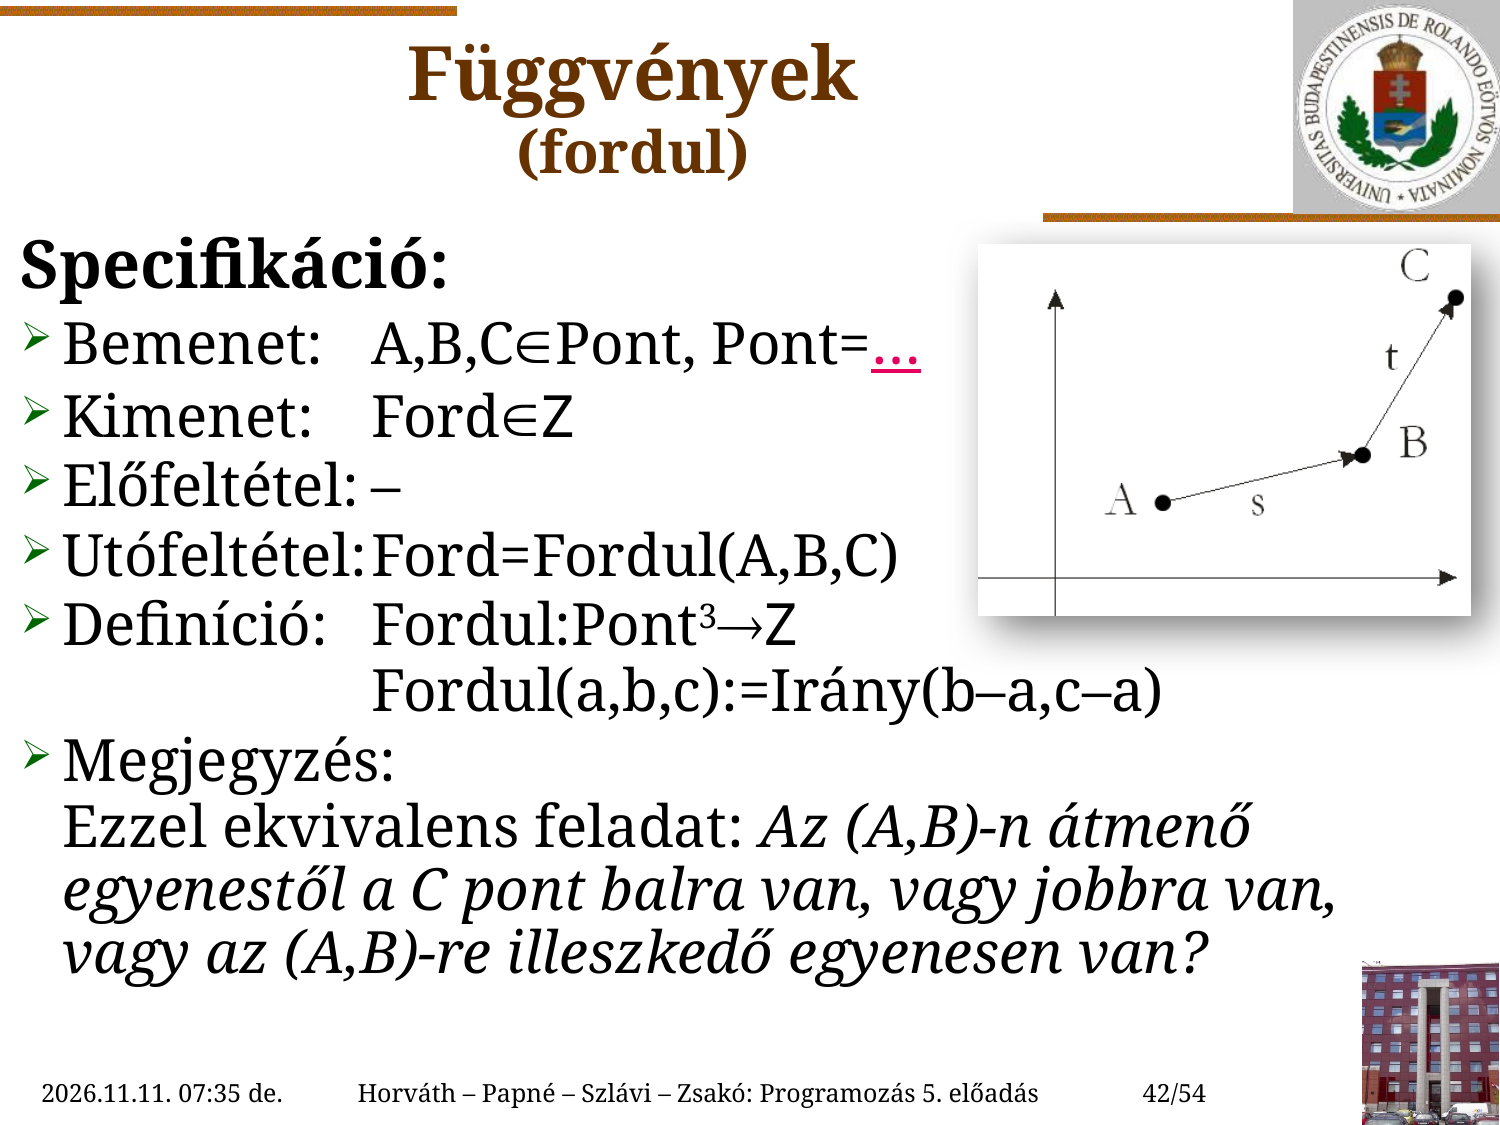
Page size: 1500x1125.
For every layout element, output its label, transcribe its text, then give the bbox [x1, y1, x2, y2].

slide_number 42/54 [1079, 1070, 1270, 1125]
picture [0, 0, 457, 24]
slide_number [5, 1070, 318, 1125]
picture [1362, 961, 1499, 1125]
picture [978, 244, 1471, 616]
list Specifikáció: Bemenet: A,B,CPont, Pont=… Kimenet: FordZ Előfeltétel: – Utófeltétel: Ford=Fordul(A,B,C) Definíció: Fordul:Pont3Z Fordul(a,b,c):=Irány(b–a,c–a) Megjegyzés: Ezzel ekvivalens feladat: Az (A,B)-n átmenő egyenestől a C pont balra van, vagy jobbra van, vagy az (A,B)-re illeszkedő egyenesen van? [5, 220, 1471, 1000]
picture [1043, 0, 1500, 230]
footer Horváth – Papné – Szlávi – Zsakó: Programozás 5. előadás [318, 1070, 1079, 1125]
text_box Függvények (fordul) [17, 14, 1249, 197]
